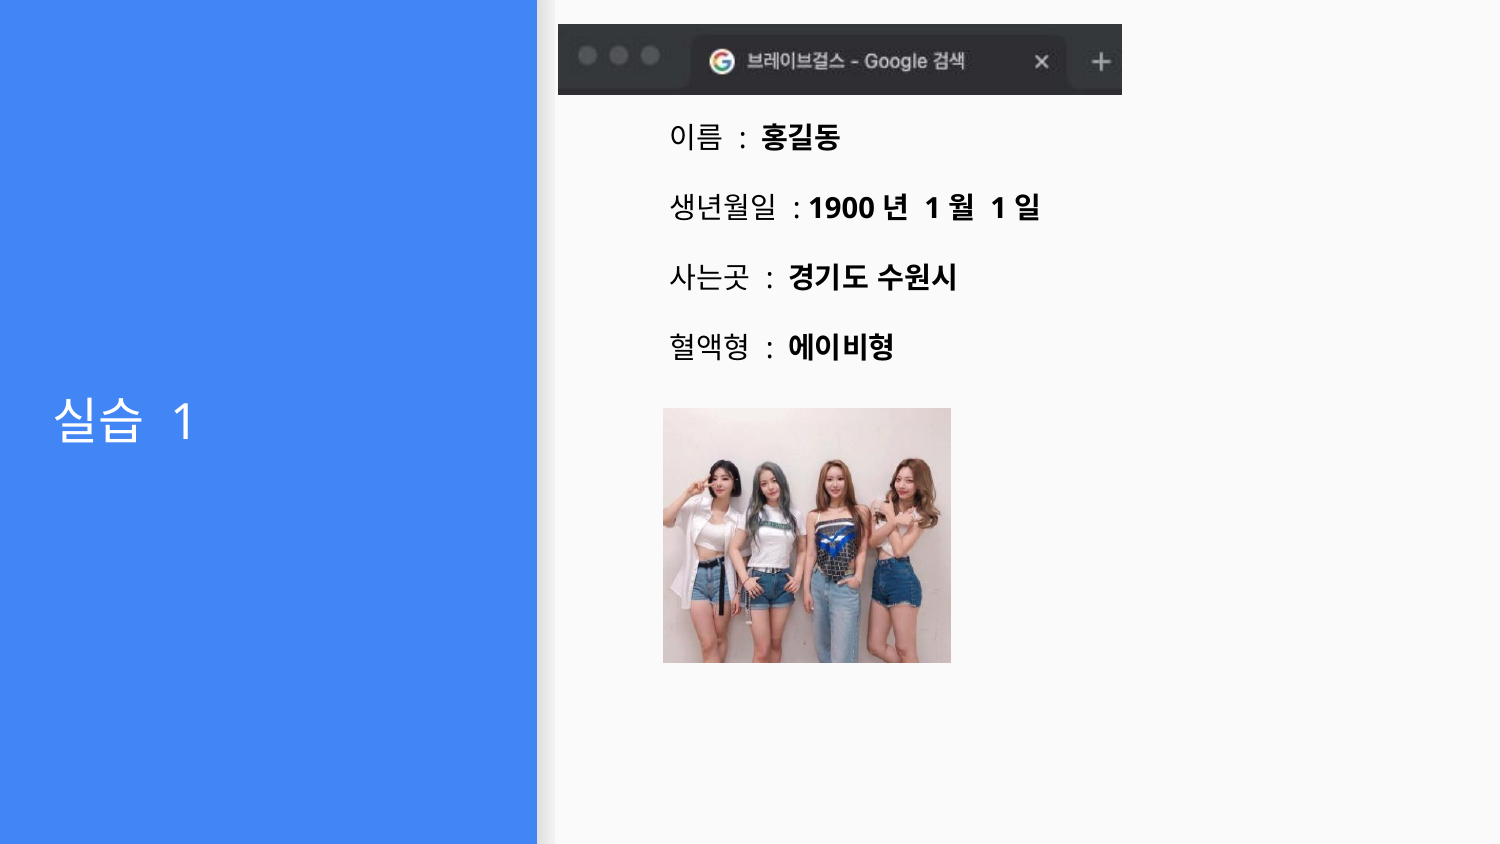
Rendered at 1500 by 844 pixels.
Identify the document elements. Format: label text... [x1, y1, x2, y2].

text_box 이름 : 홍길동 생년월일 : 1900년 1월 1일 사는곳 : 경기도 수원시 혈액형 : 에이비형 [654, 69, 1415, 449]
title 실습 1 [37, 58, 498, 465]
picture [558, 24, 1122, 96]
picture [663, 408, 951, 663]
